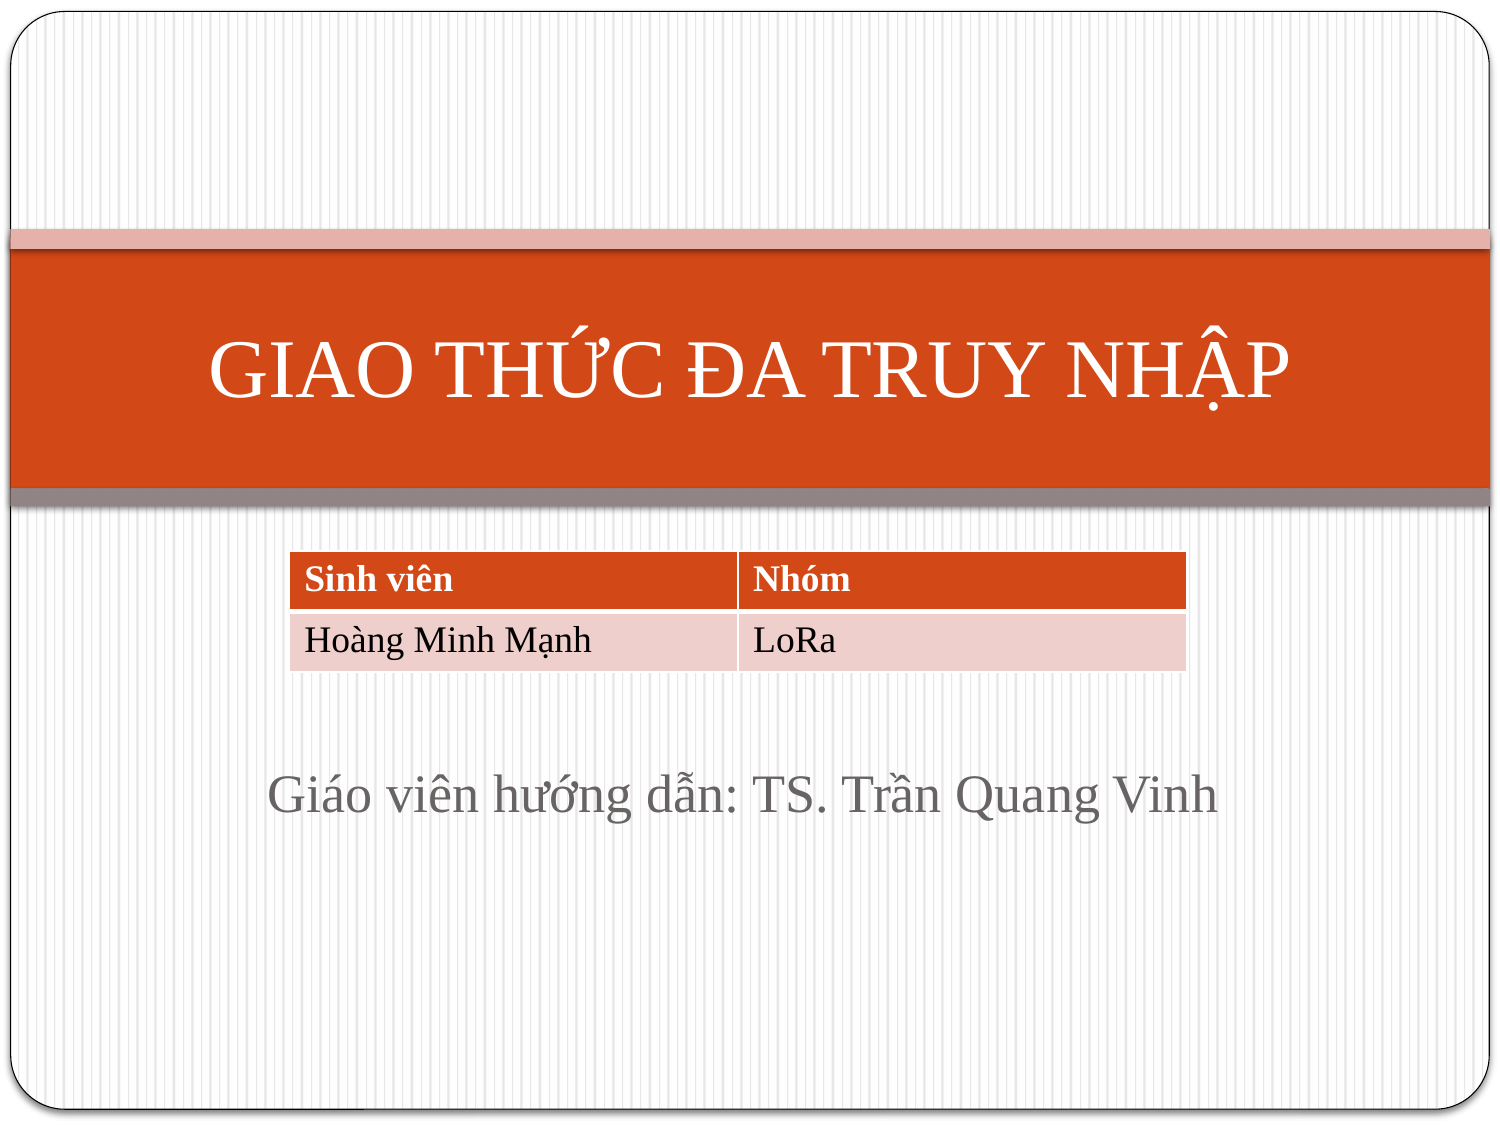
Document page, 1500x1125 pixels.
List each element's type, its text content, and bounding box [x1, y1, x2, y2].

subtitle Giáo viên hướng dẫn: TS. Trần Quang Vinh [218, 751, 1269, 1014]
title GIAO THỨC ĐA TRUY NHẬP [75, 247, 1425, 489]
table_cell Hoàng Minh Mạnh [290, 614, 737, 671]
table_header Nhóm [739, 552, 1186, 609]
table_cell LoRa [739, 614, 1186, 671]
table_header Sinh viên [290, 552, 737, 609]
